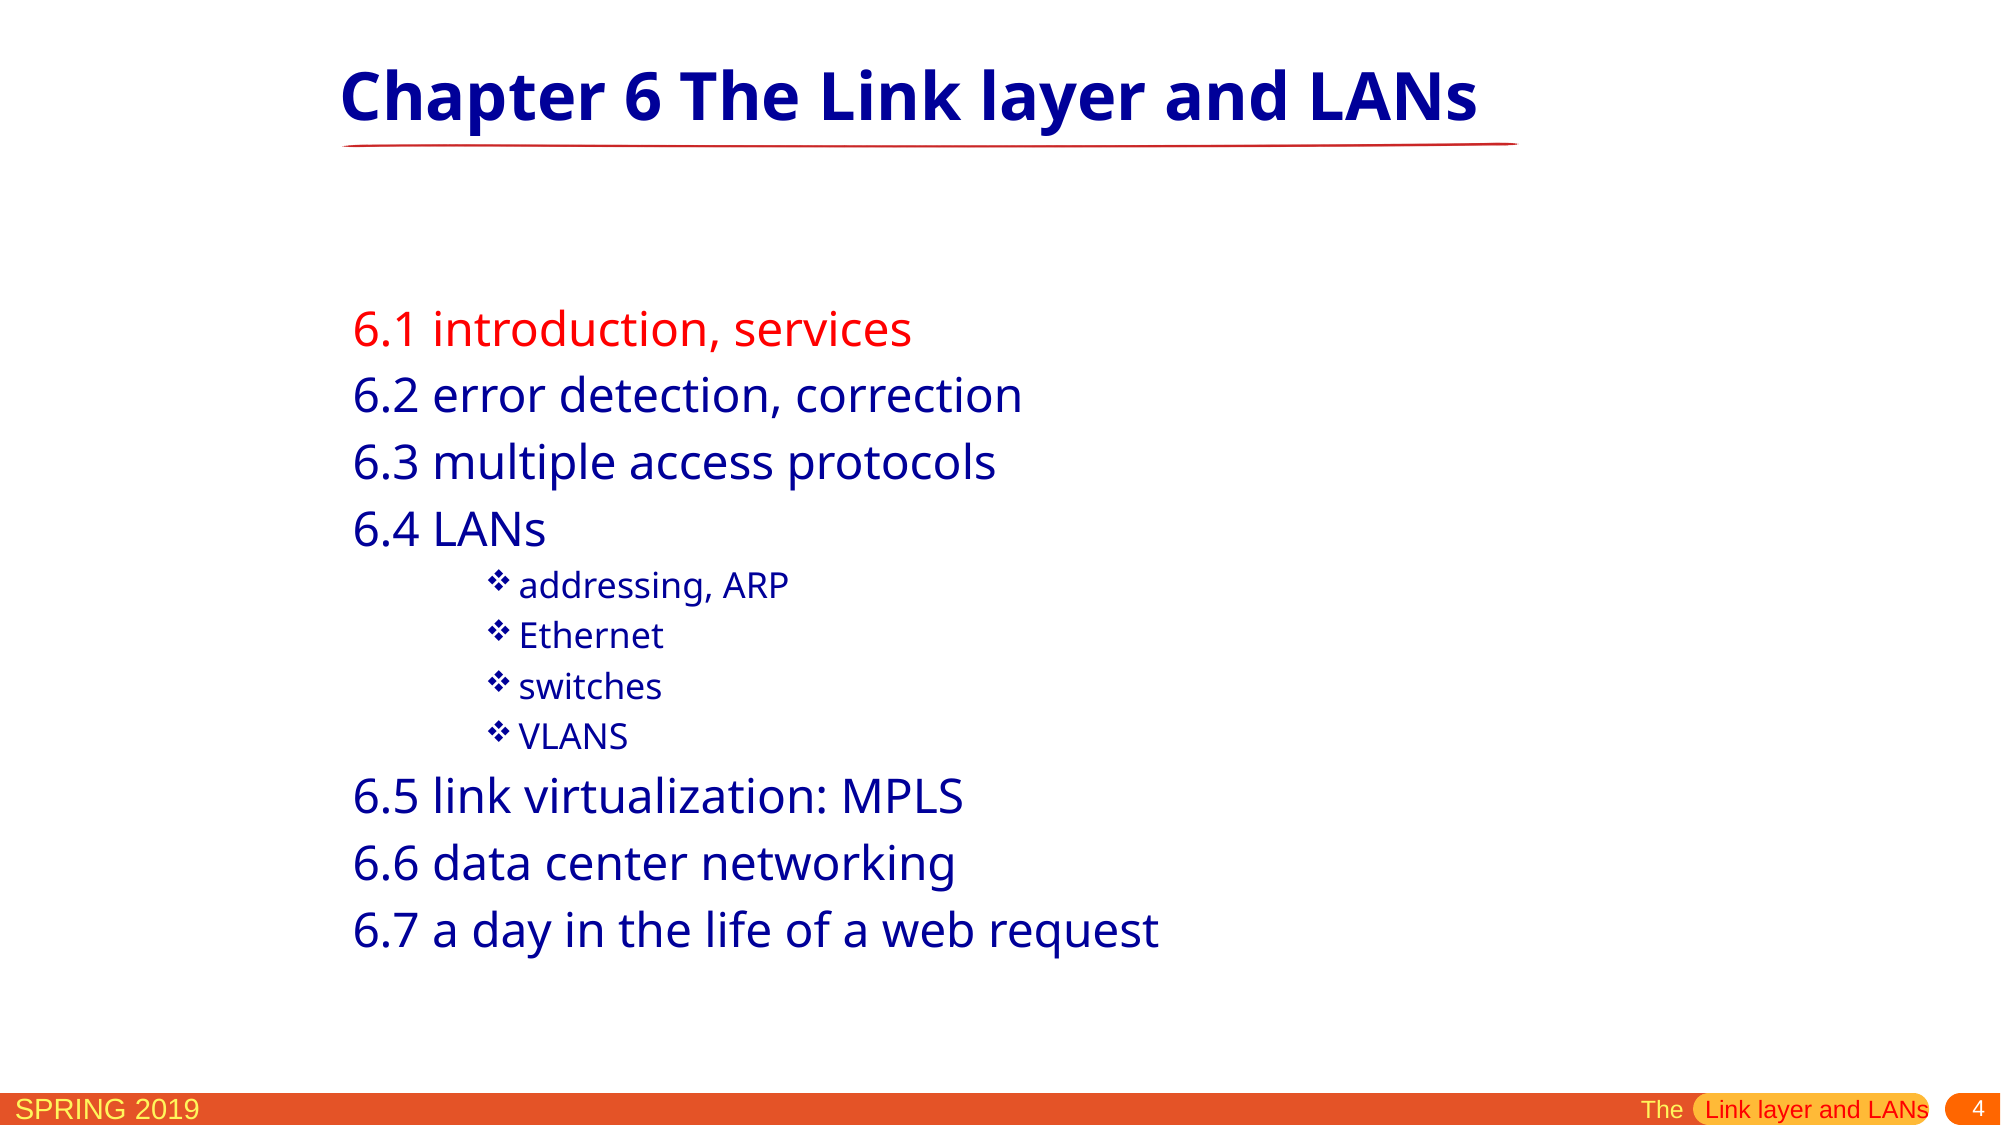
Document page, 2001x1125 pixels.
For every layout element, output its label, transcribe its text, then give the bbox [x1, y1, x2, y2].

text_box The Link layer and LANs [1626, 1086, 2000, 1125]
picture [337, 141, 1532, 150]
list 6.1 introduction, services 6.2 error detection, correction 6.3 multiple access protocols 6.4 LANs addressing, ARP Ethernet switches VLANS 6.5 link virtualization: MPLS 6.6 data center networking 6.7 a day in the life of a web request [337, 290, 1850, 967]
text_box Chapter 6 The Link layer and LANs [324, 0, 1600, 188]
